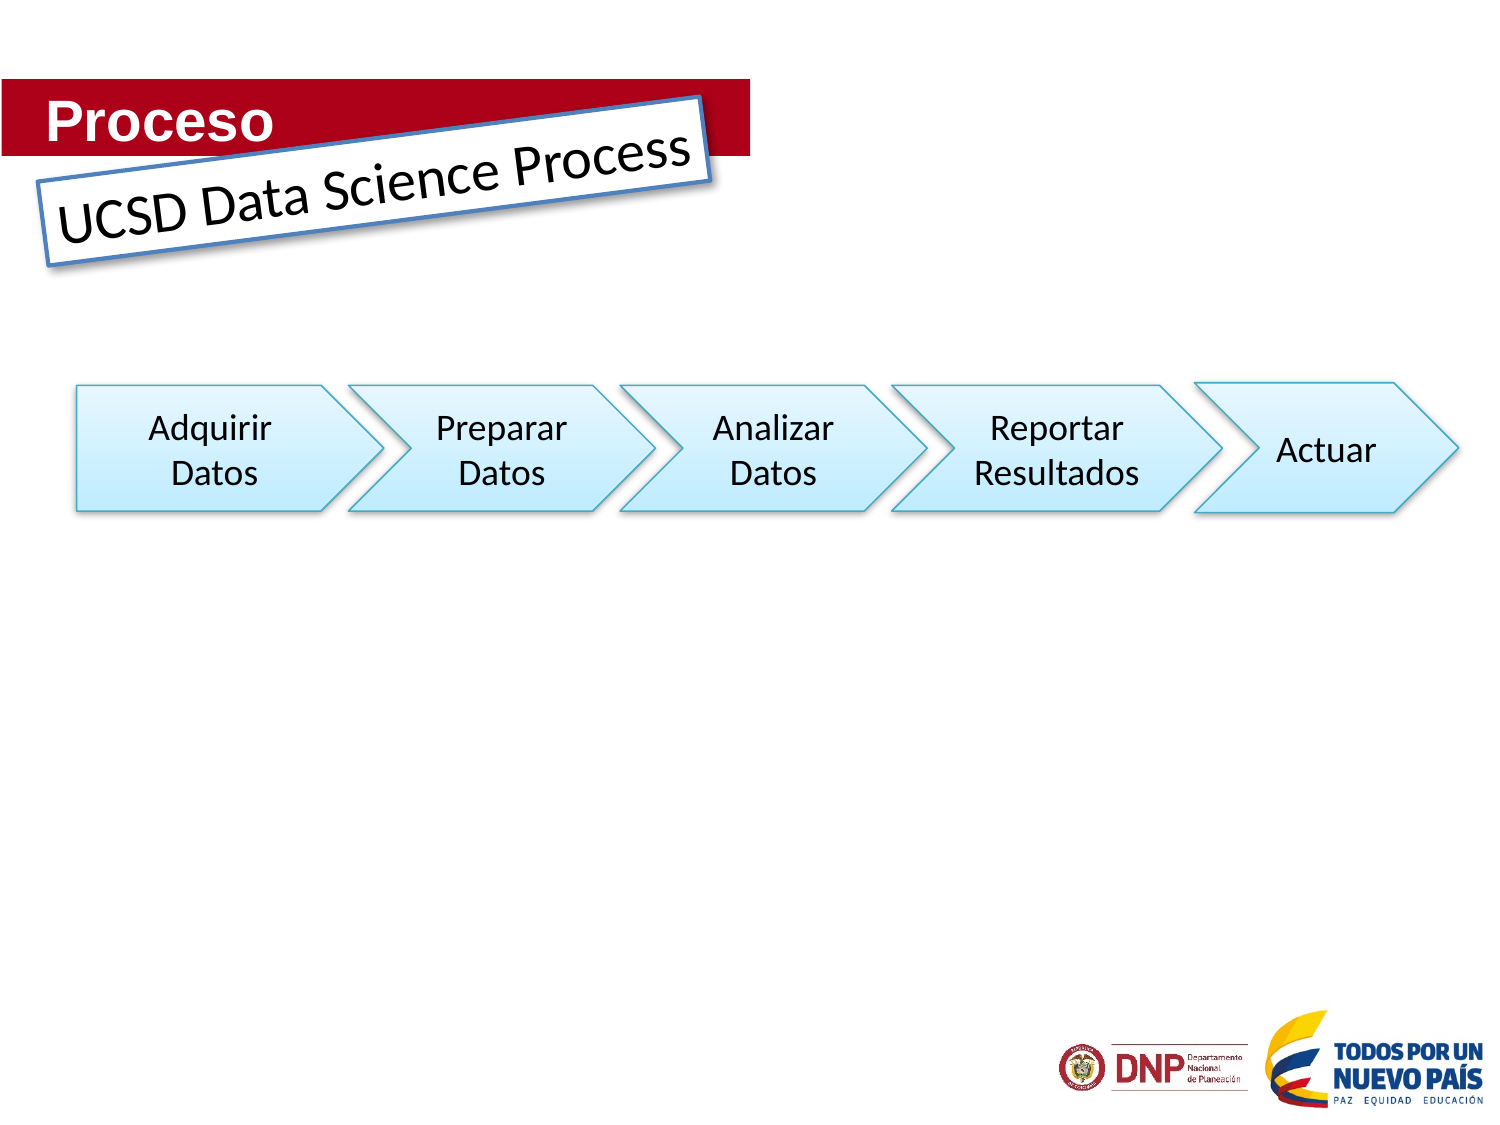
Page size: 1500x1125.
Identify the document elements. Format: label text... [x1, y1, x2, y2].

text_box Adquirir Datos [75, 384, 385, 512]
text_box Analizar Datos [619, 384, 928, 512]
picture [1, 79, 751, 156]
text_box Preparar Datos [347, 384, 657, 512]
text_box Reportar Resultados [891, 384, 1224, 512]
text_box UCSD Data Science Process [35, 164, 713, 268]
picture [1059, 999, 1495, 1124]
text_box Actuar [1193, 381, 1460, 514]
